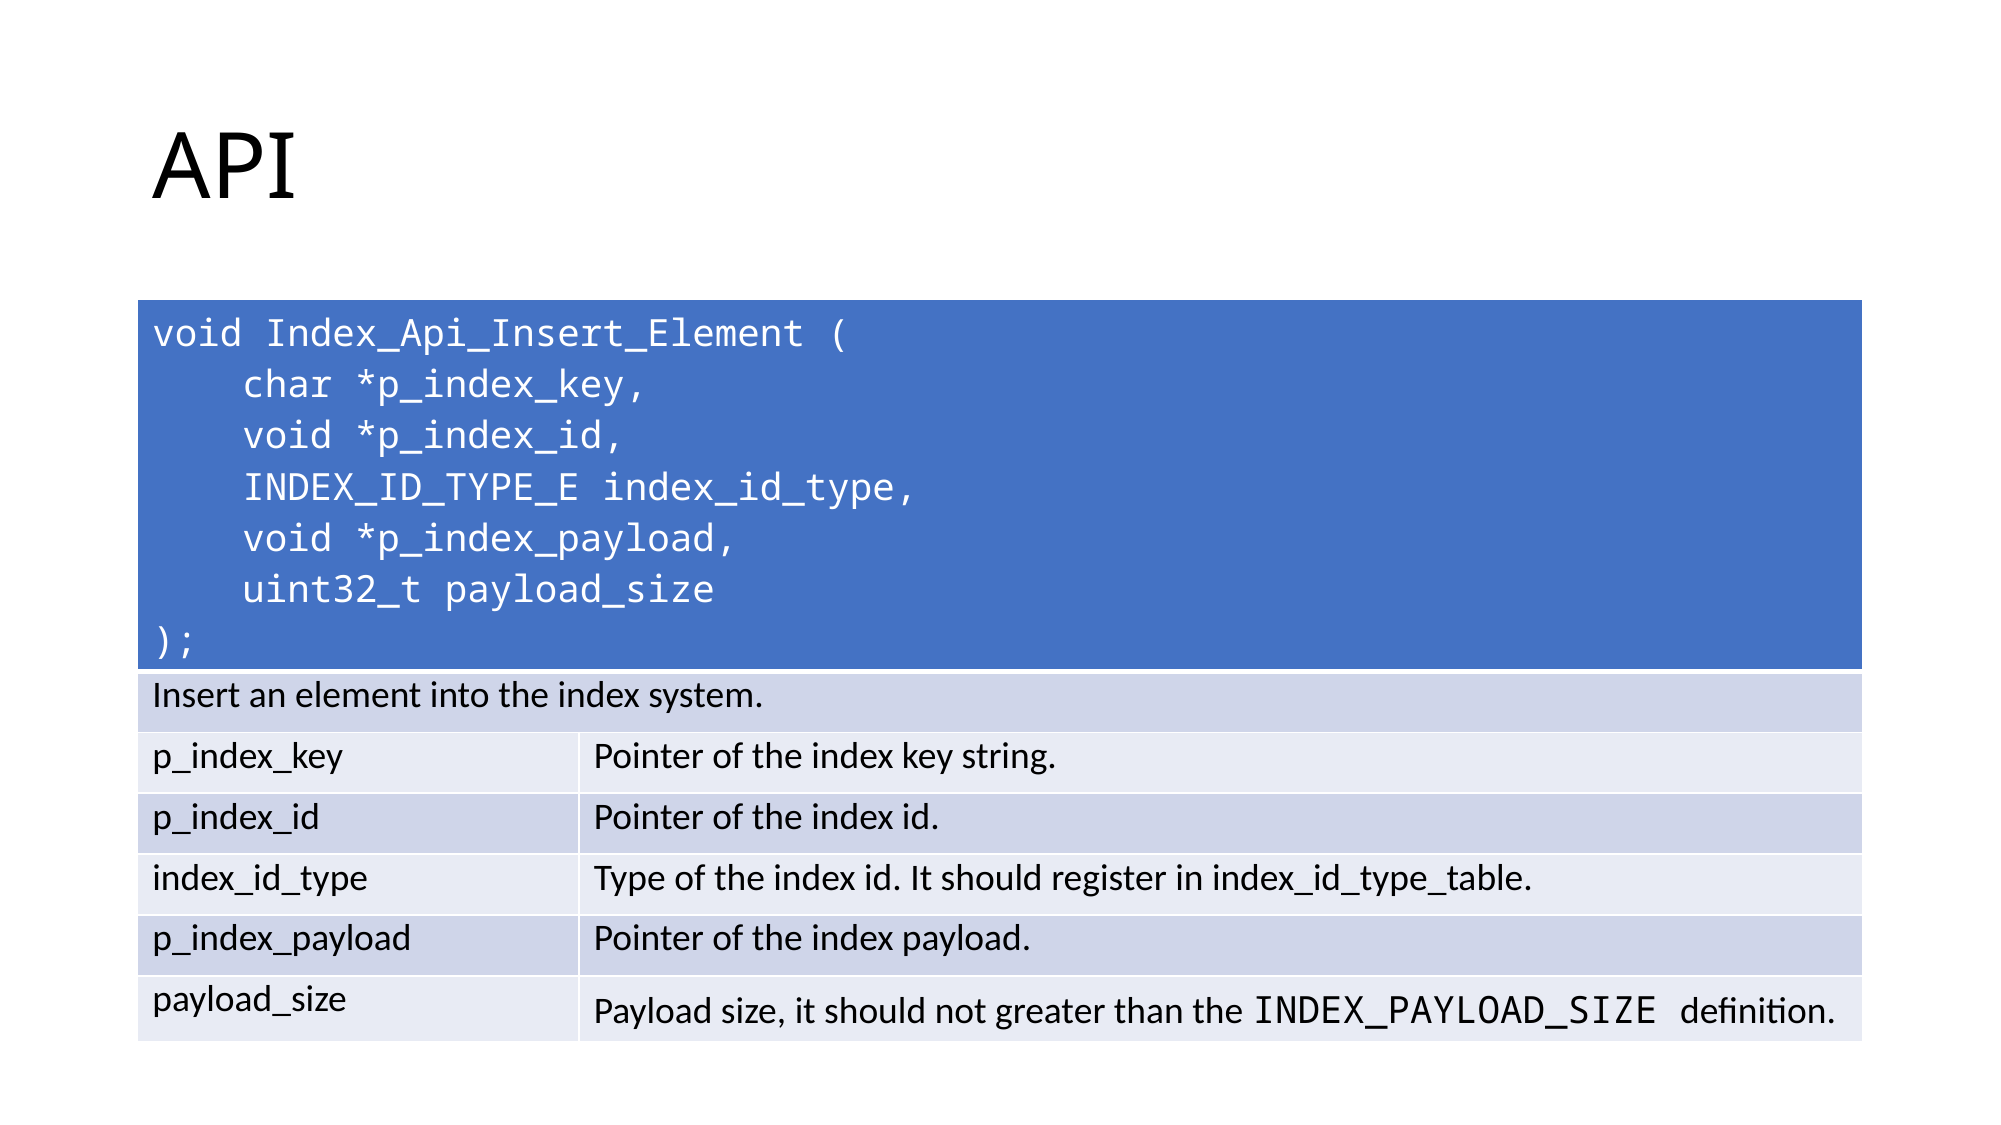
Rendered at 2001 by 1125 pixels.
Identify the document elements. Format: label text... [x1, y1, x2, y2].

table_cell p_index_id [138, 794, 578, 853]
table_cell payload_size [138, 977, 578, 1041]
table_cell index_id_type [138, 855, 578, 914]
table_cell Payload size, it should not greater than the INDEX_PAYLOAD_SIZE definition. [580, 977, 1862, 1041]
table_cell Pointer of the index key string. [580, 733, 1862, 792]
table_cell p_index_key [138, 733, 578, 792]
table_cell Pointer of the index payload. [580, 916, 1862, 975]
table_cell Insert an element into the index system. [138, 674, 1862, 732]
table_cell Type of the index id. It should register in index_id_type_table. [580, 855, 1862, 914]
title API [137, 59, 1863, 278]
table_cell Pointer of the index id. [580, 794, 1862, 853]
table_cell p_index_payload [138, 916, 578, 975]
table_header void Index_Api_Insert_Element ( char *p_index_key, void *p_index_id, INDEX_ID_TYPE_E index_id_type, void *p_index_payload, uint32_t payload_size ); [138, 300, 1862, 669]
